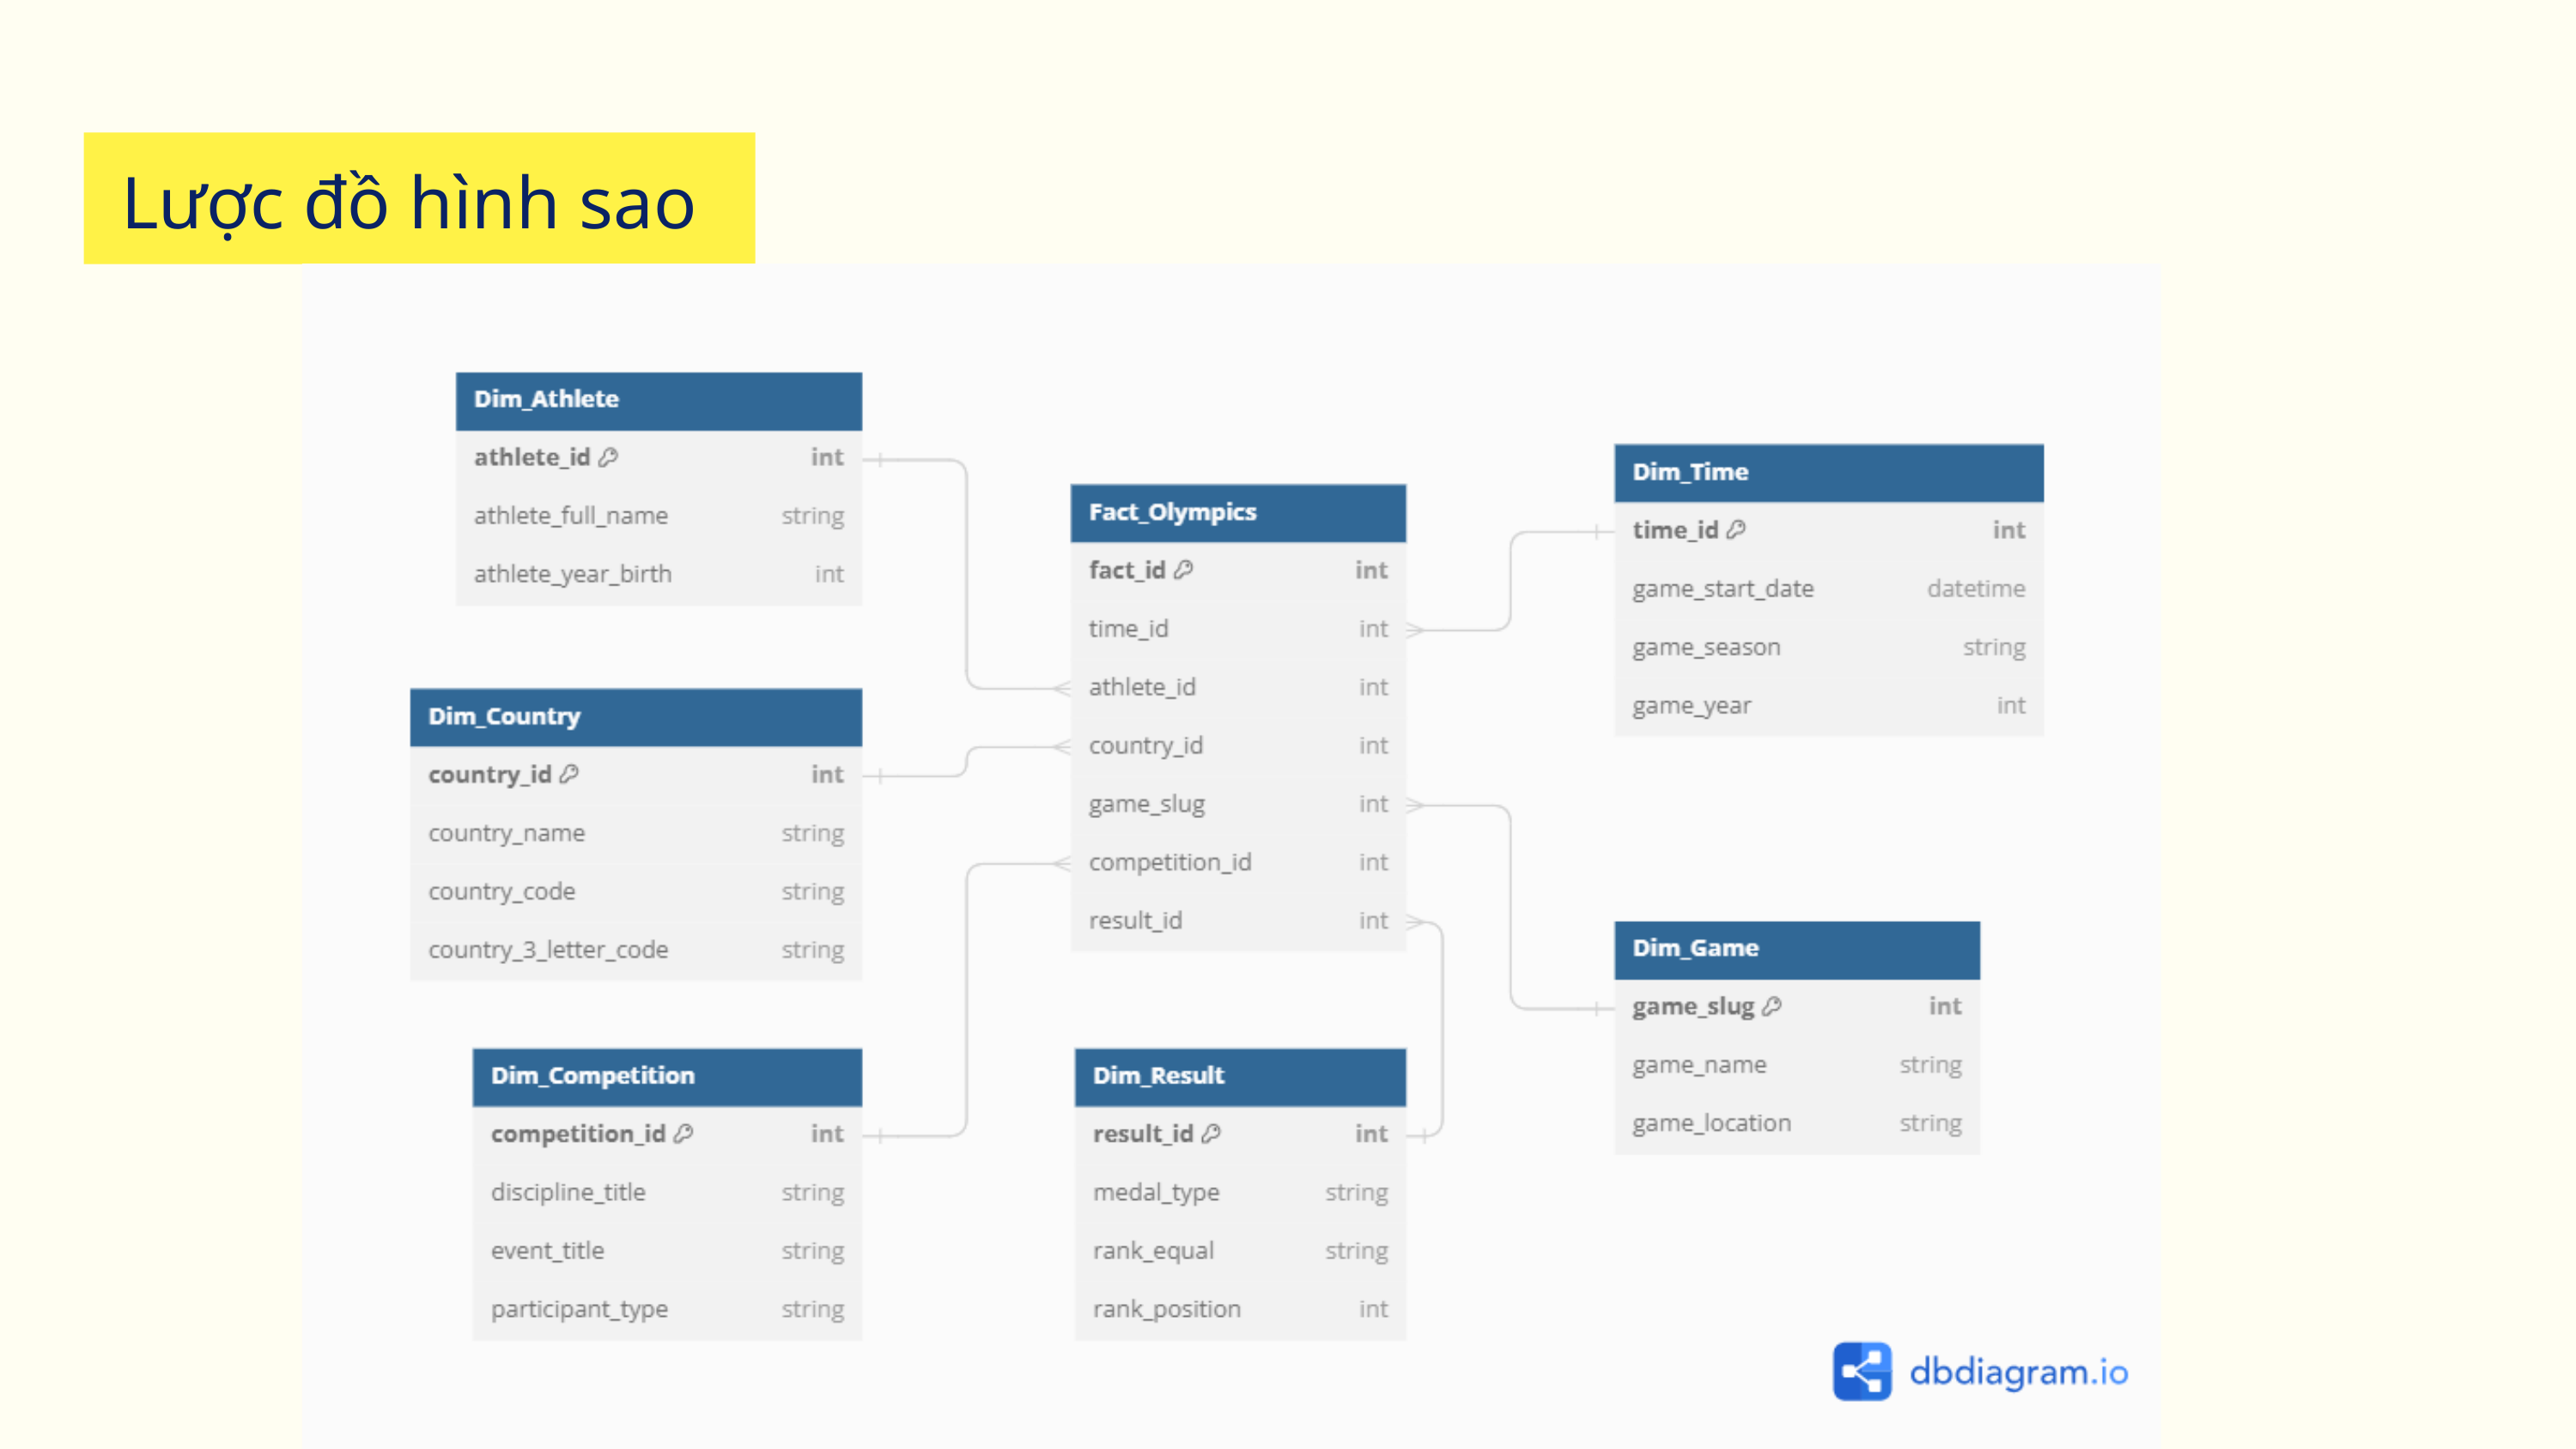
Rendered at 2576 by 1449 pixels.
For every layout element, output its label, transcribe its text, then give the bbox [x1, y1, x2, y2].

text_box Lược đồ hình sao [121, 150, 1161, 244]
text_box [301, 264, 2161, 1449]
text_box [83, 132, 756, 264]
